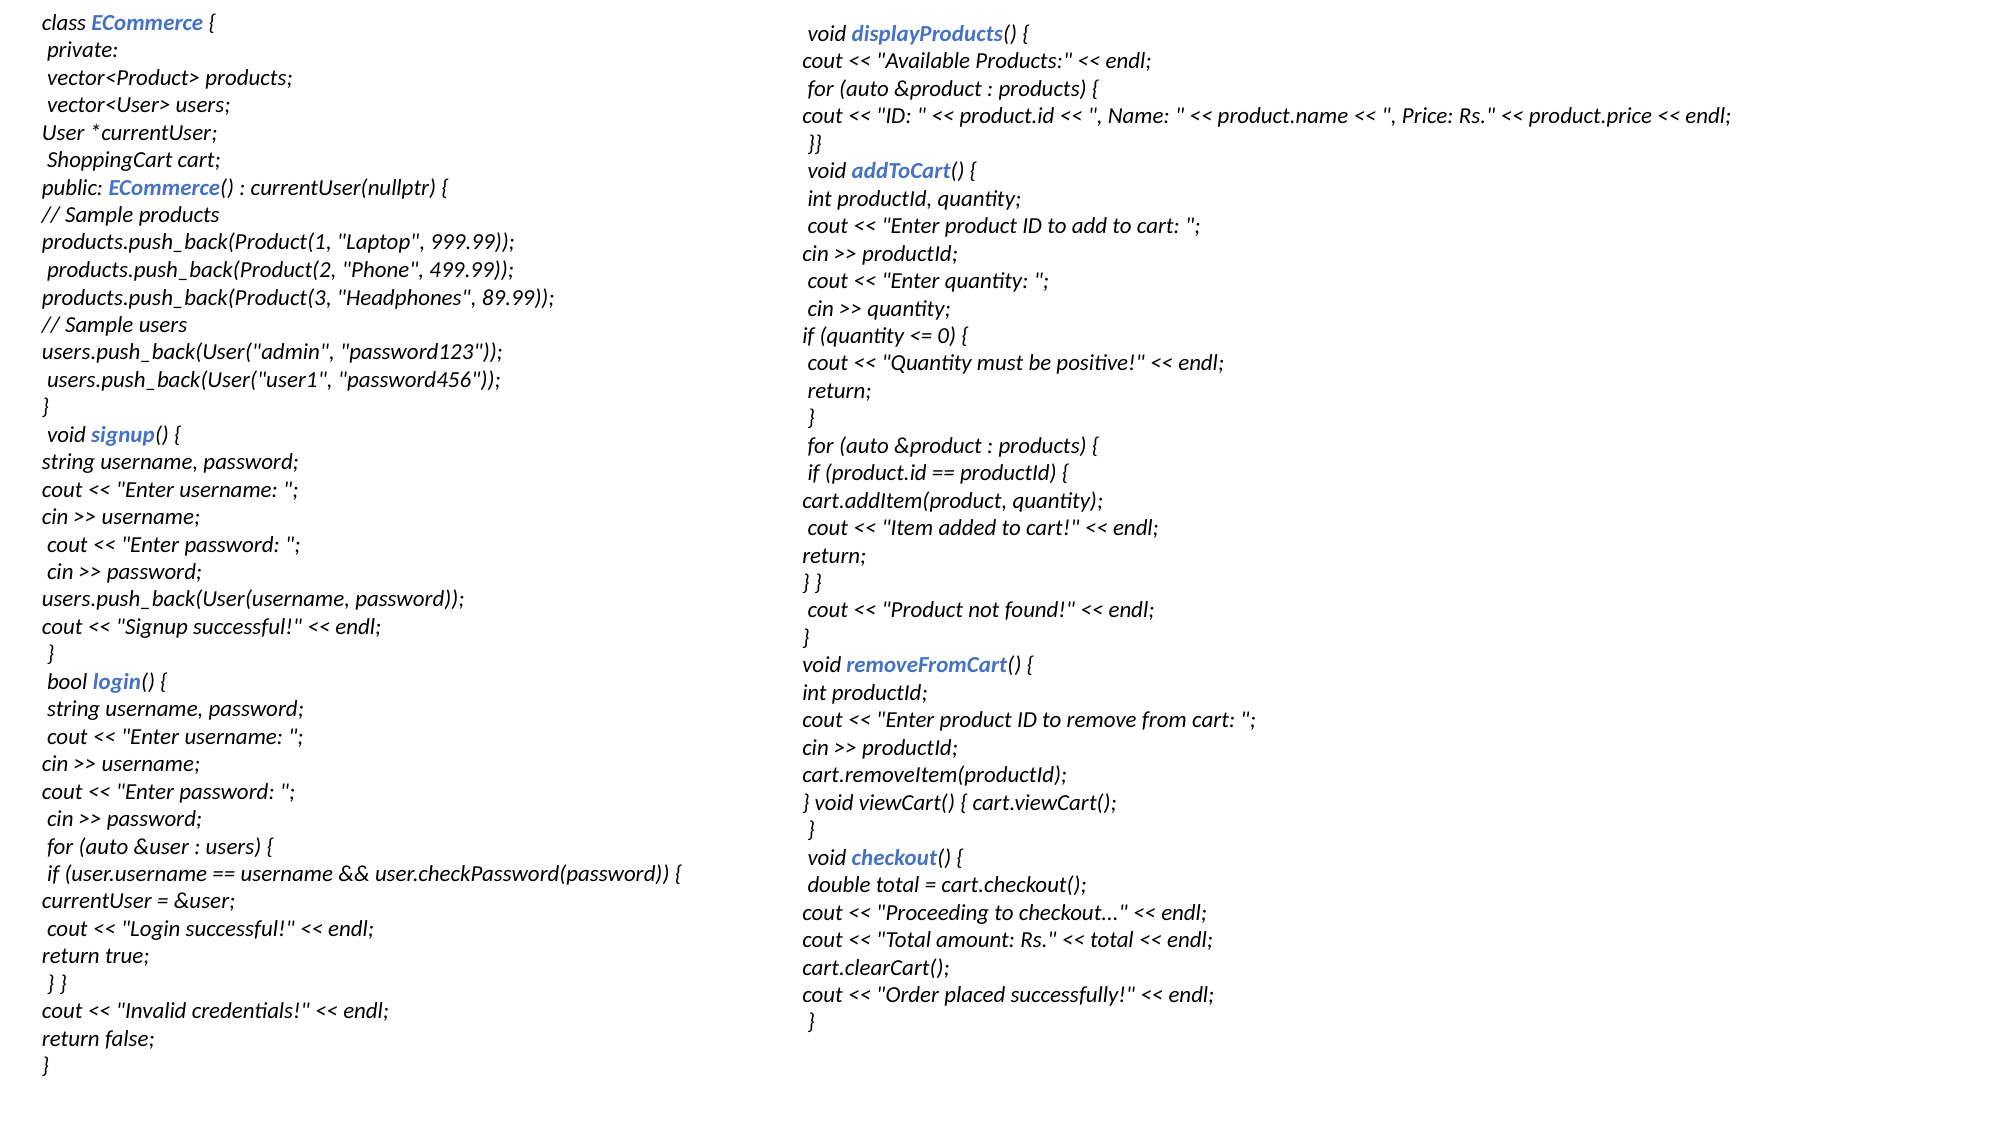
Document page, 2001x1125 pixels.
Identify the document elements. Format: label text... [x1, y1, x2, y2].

text_box class ECommerce { private: vector<Product> products; vector<User> users; User *currentUser; ShoppingCart cart; public: ECommerce() : currentUser(nullptr) { // Sample products products.push_back(Product(1, "Laptop", 999.99)); products.push_back(Product(2, "Phone", 499.99)); products.push_back(Product(3, "Headphones", 89.99)); // Sample users users.push_back(User("admin", "password123")); users.push_back(User("user1", "password456")); } void signup() { string username, password; cout << "Enter username: "; cin >> username; cout << "Enter password: "; cin >> password; users.push_back(User(username, password)); cout << "Signup successful!" << endl; } bool login() { string username, password; cout << "Enter username: "; cin >> username; cout << "Enter password: "; cin >> password; for (auto &user : users) { if (user.username == username && user.checkPassword(password)) { currentUser = &user; cout << "Login successful!" << endl; return true; } } cout << "Invalid credentials!" << endl; return false; } [27, 0, 1250, 1086]
text_box void displayProducts() { cout << "Available Products:" << endl; for (auto &product : products) { cout << "ID: " << product.id << ", Name: " << product.name << ", Price: Rs." << product.price << endl; }} void addToCart() { int productId, quantity; cout << "Enter product ID to add to cart: "; cin >> productId; cout << "Enter quantity: "; cin >> quantity; if (quantity <= 0) { cout << "Quantity must be positive!" << endl; return; } for (auto &product : products) { if (product.id == productId) { cart.addItem(product, quantity); cout << "Item added to cart!" << endl; return; } } cout << "Product not found!" << endl; } void removeFromCart() { int productId; cout << "Enter product ID to remove from cart: "; cin >> productId; cart.removeItem(productId); } void viewCart() { cart.viewCart(); } void checkout() { double total = cart.checkout(); cout << "Proceeding to checkout..." << endl; cout << "Total amount: Rs." << total << endl; cart.clearCart(); cout << "Order placed successfully!" << endl; } [787, 11, 1897, 1042]
